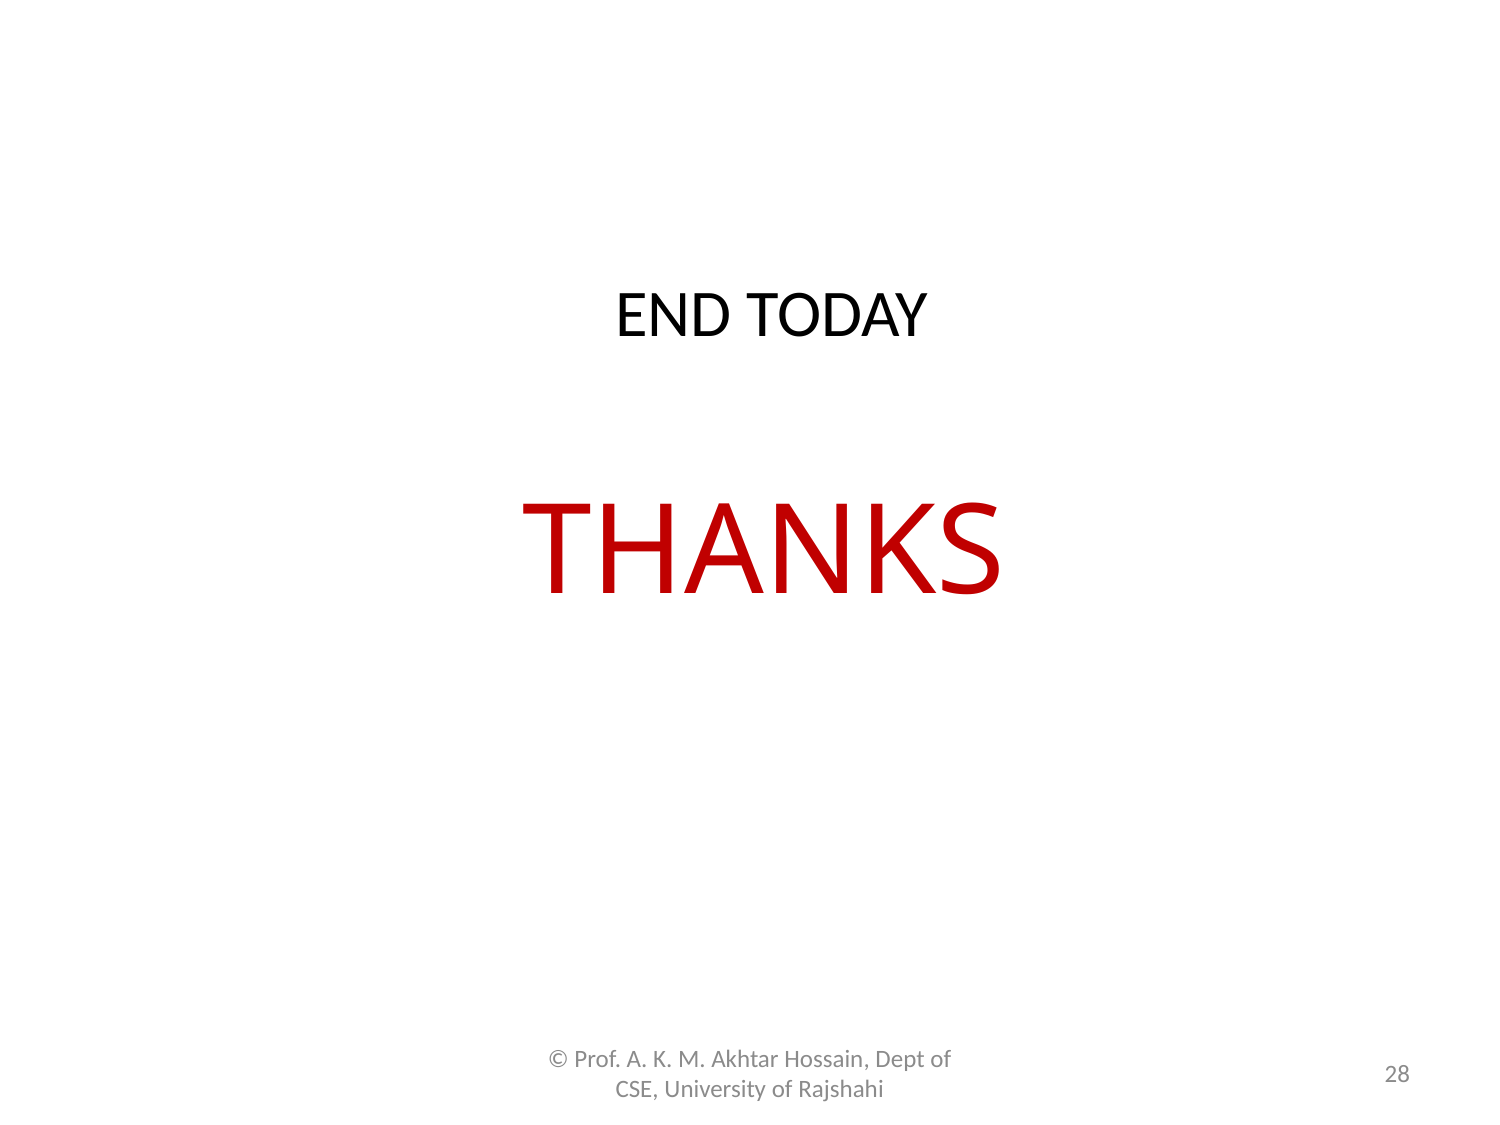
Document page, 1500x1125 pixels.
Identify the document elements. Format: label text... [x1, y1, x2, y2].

slide_number 28 [1074, 1042, 1425, 1103]
list END TODAY THANKS [74, 262, 1426, 1006]
footer © Prof. A. K. M. Akhtar Hossain, Dept of CSE, University of Rajshahi [512, 1042, 988, 1103]
